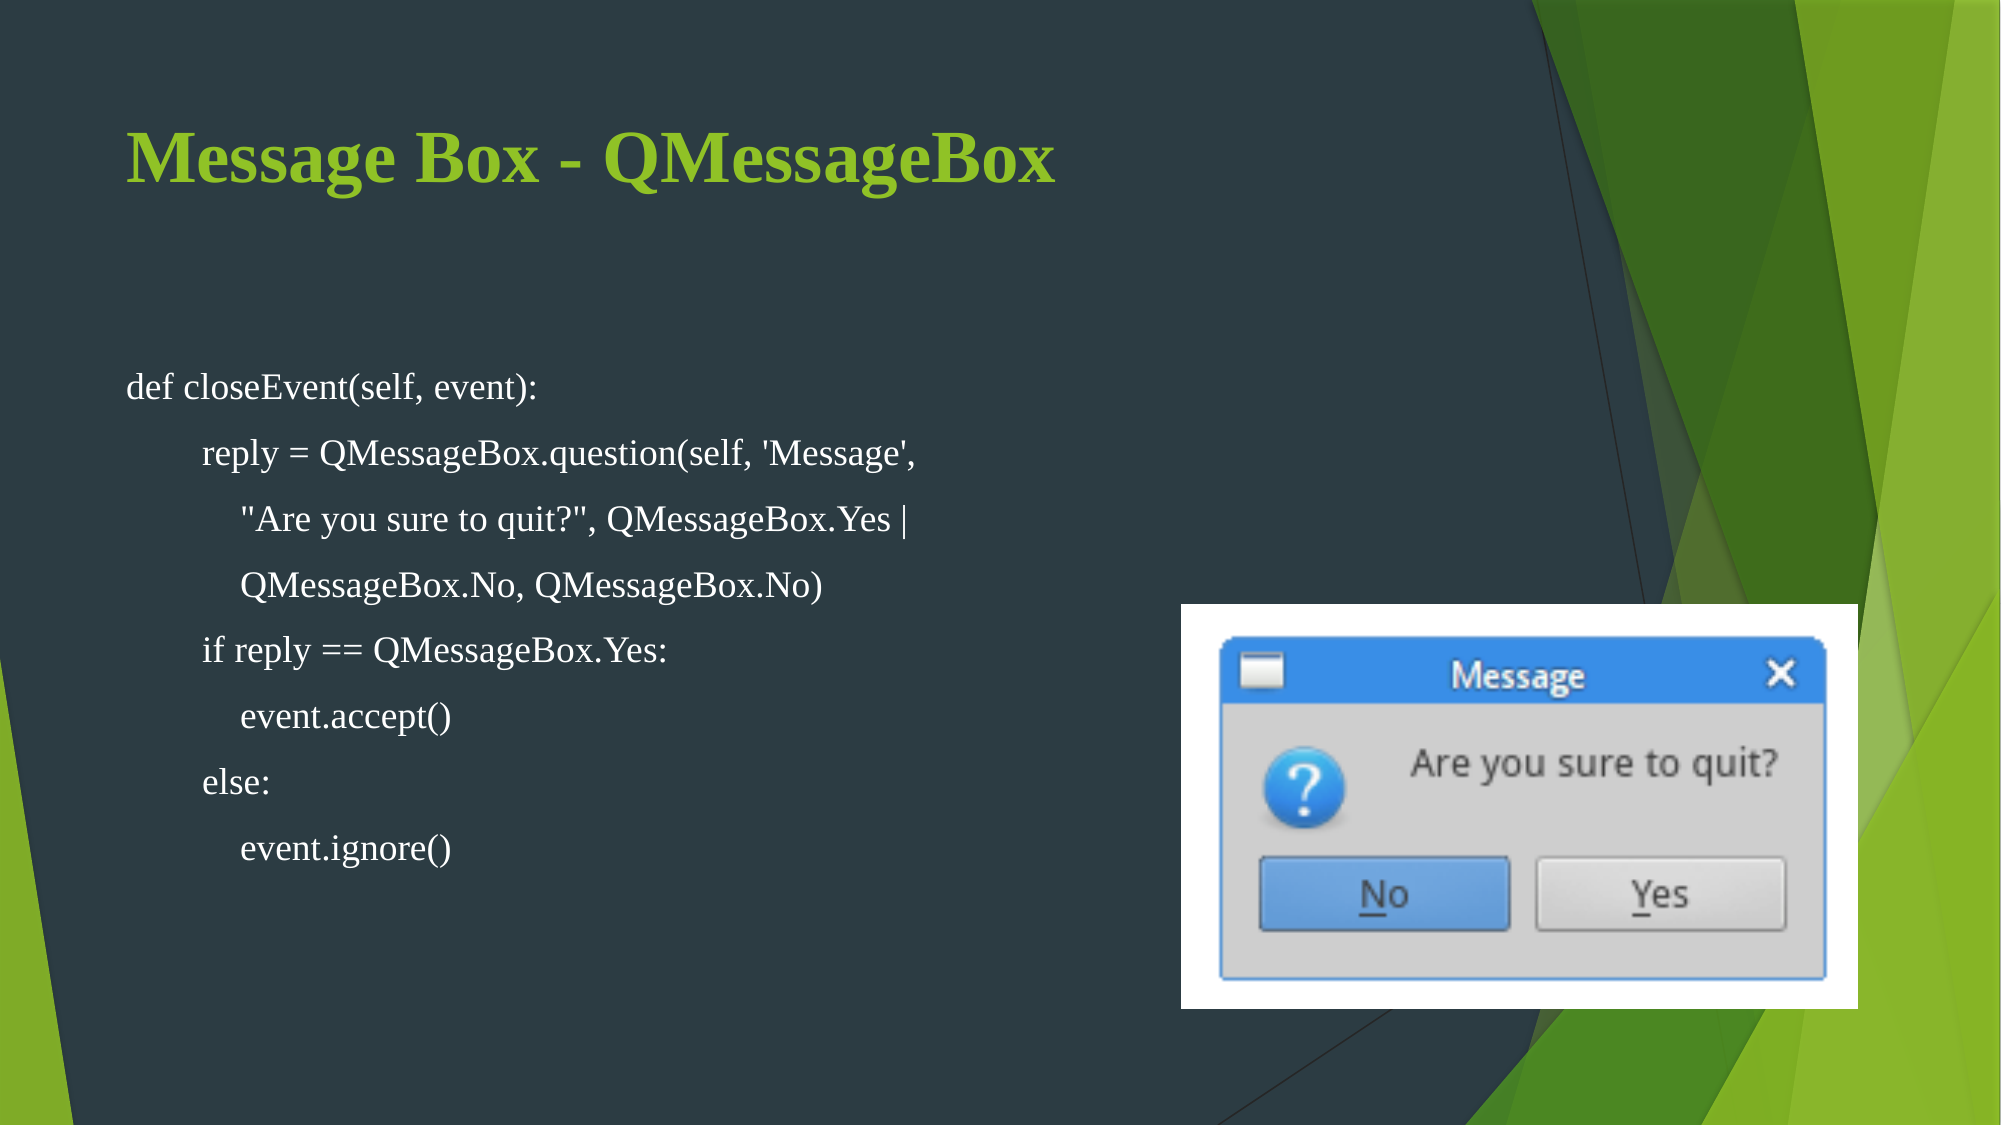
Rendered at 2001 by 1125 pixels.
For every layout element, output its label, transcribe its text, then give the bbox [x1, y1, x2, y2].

picture [1180, 604, 1859, 1009]
list def closeEvent(self, event): reply = QMessageBox.question(self, 'Message', "Are you sure to quit?", QMessageBox.Yes | QMessageBox.No, QMessageBox.No) if reply == QMessageBox.Yes: event.accept() else: event.ignore() [111, 354, 1522, 992]
title Message Box - QMessageBox [111, 99, 1522, 317]
